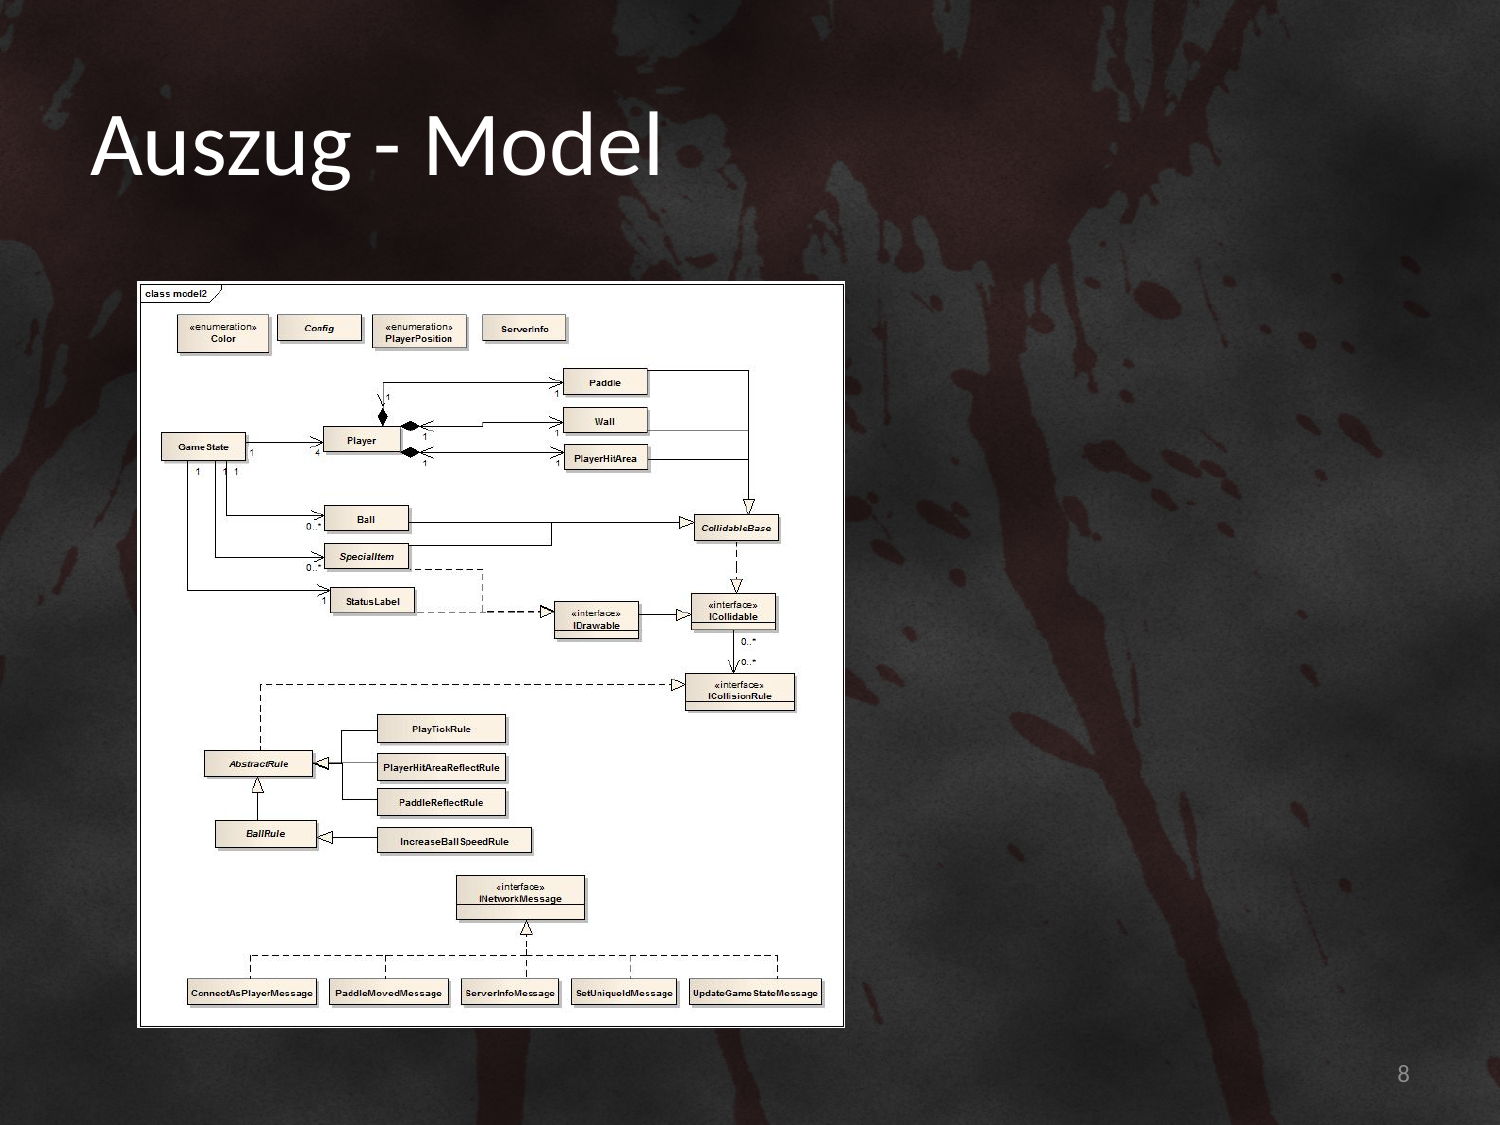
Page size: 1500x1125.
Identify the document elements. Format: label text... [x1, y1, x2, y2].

slide_number 8 [1074, 1042, 1425, 1103]
title Auszug - Model [75, 45, 1425, 233]
picture [0, 0, 1500, 1125]
